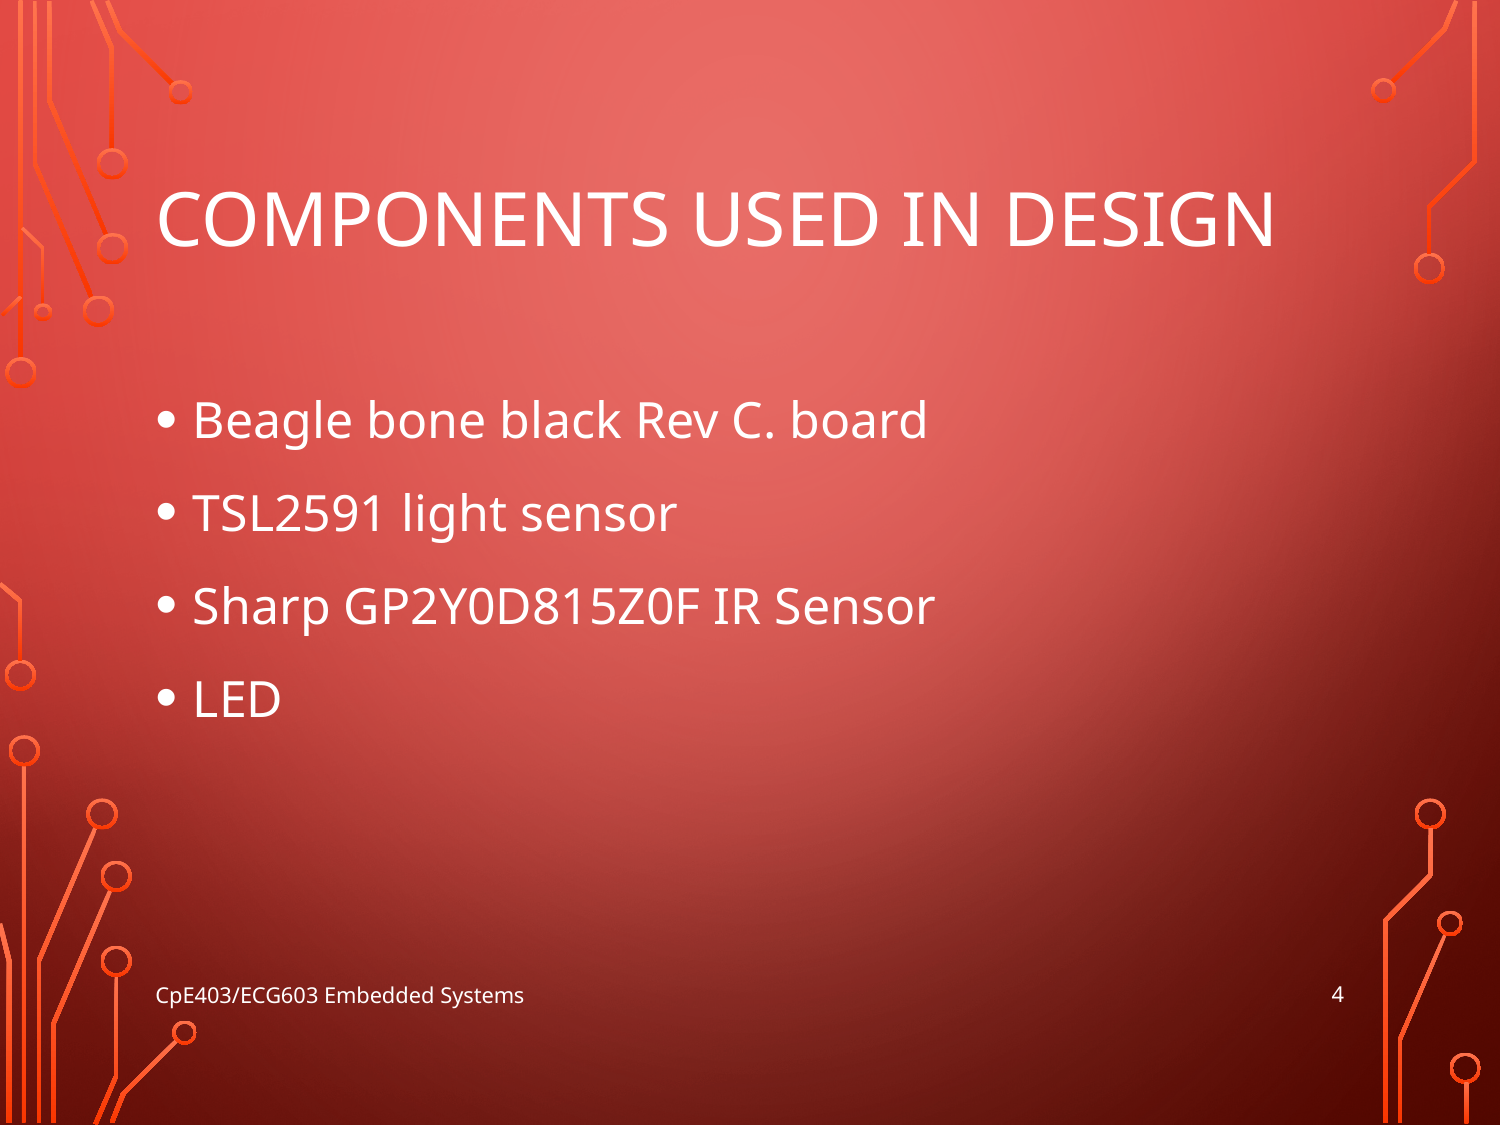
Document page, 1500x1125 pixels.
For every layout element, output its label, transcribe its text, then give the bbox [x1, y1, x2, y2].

slide_number 4 [1264, 965, 1360, 1025]
footer CpE403/ECG603 Embedded Systems [140, 965, 909, 1025]
list Beagle bone black Rev C. board TSL2591 light sensor Sharp GP2Y0D815Z0F IR Sensor LED [140, 369, 1360, 950]
title Components Used in Design [140, 101, 1360, 344]
